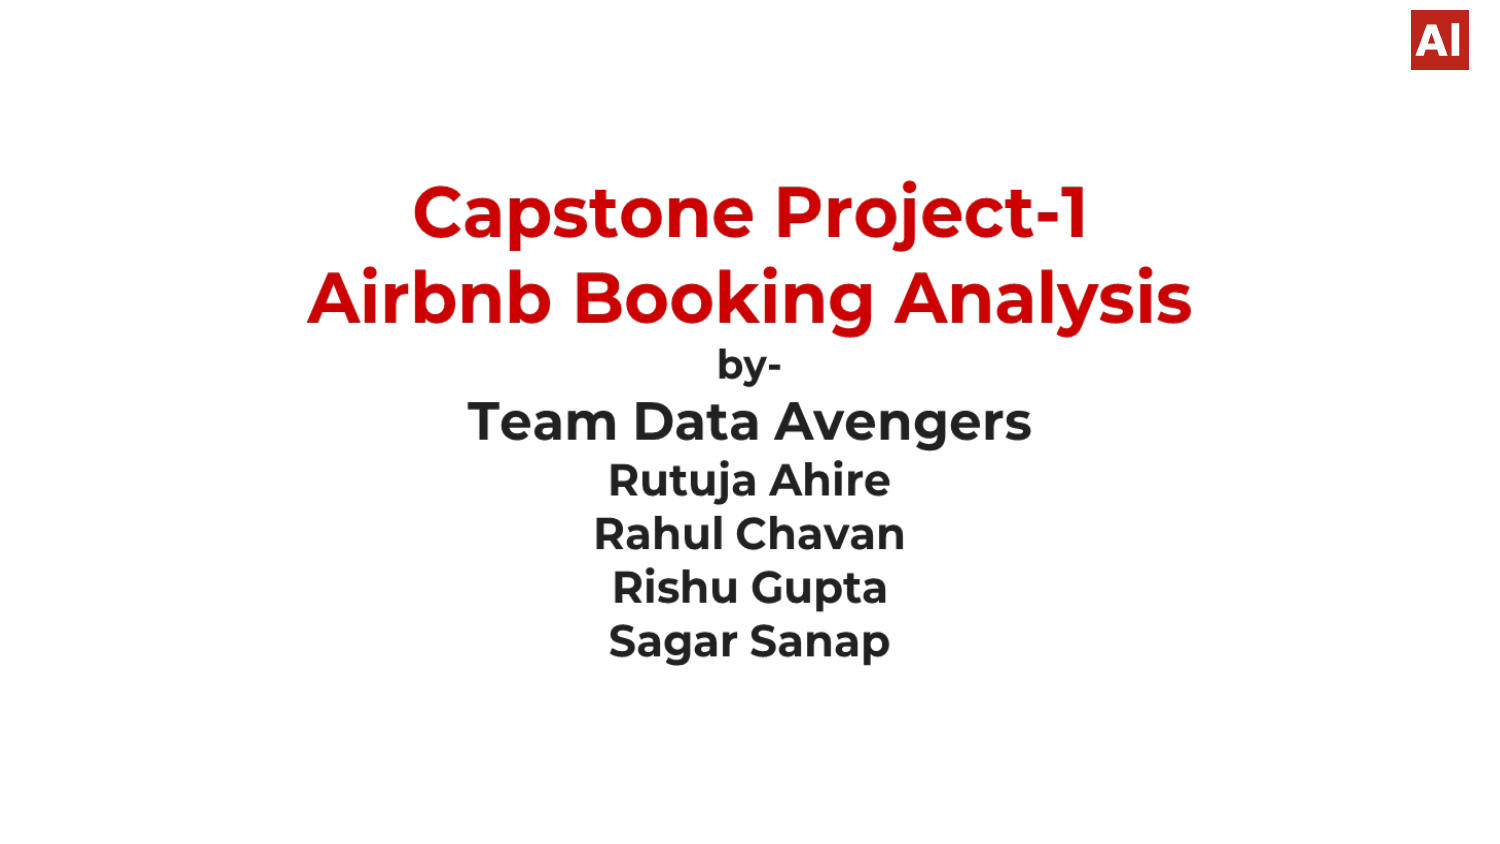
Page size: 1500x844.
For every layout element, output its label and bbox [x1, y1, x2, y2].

title [51, 31, 1449, 814]
picture [265, 148, 1234, 695]
picture [1411, 10, 1469, 70]
